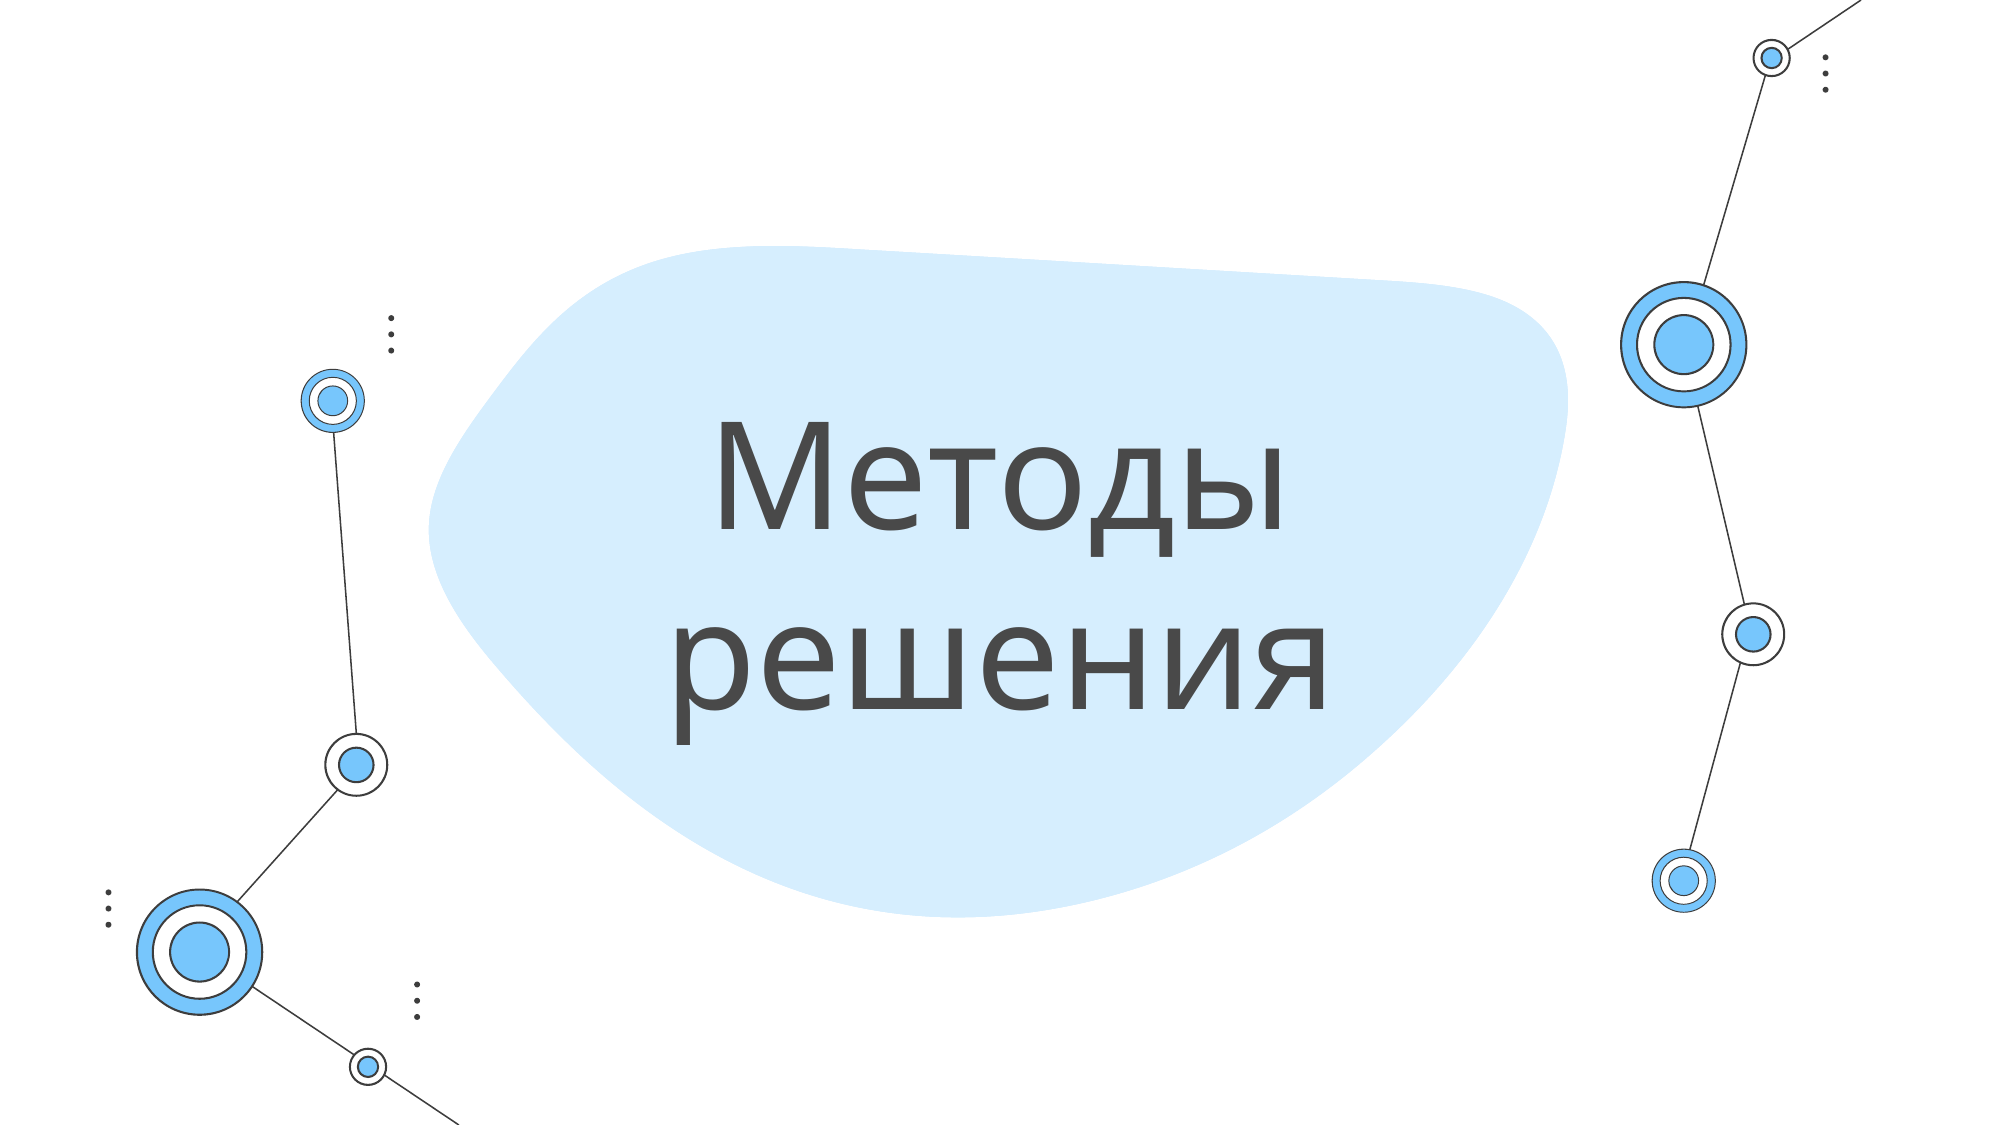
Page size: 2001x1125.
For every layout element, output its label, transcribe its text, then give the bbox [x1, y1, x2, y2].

title Методы решения [457, 370, 1543, 755]
